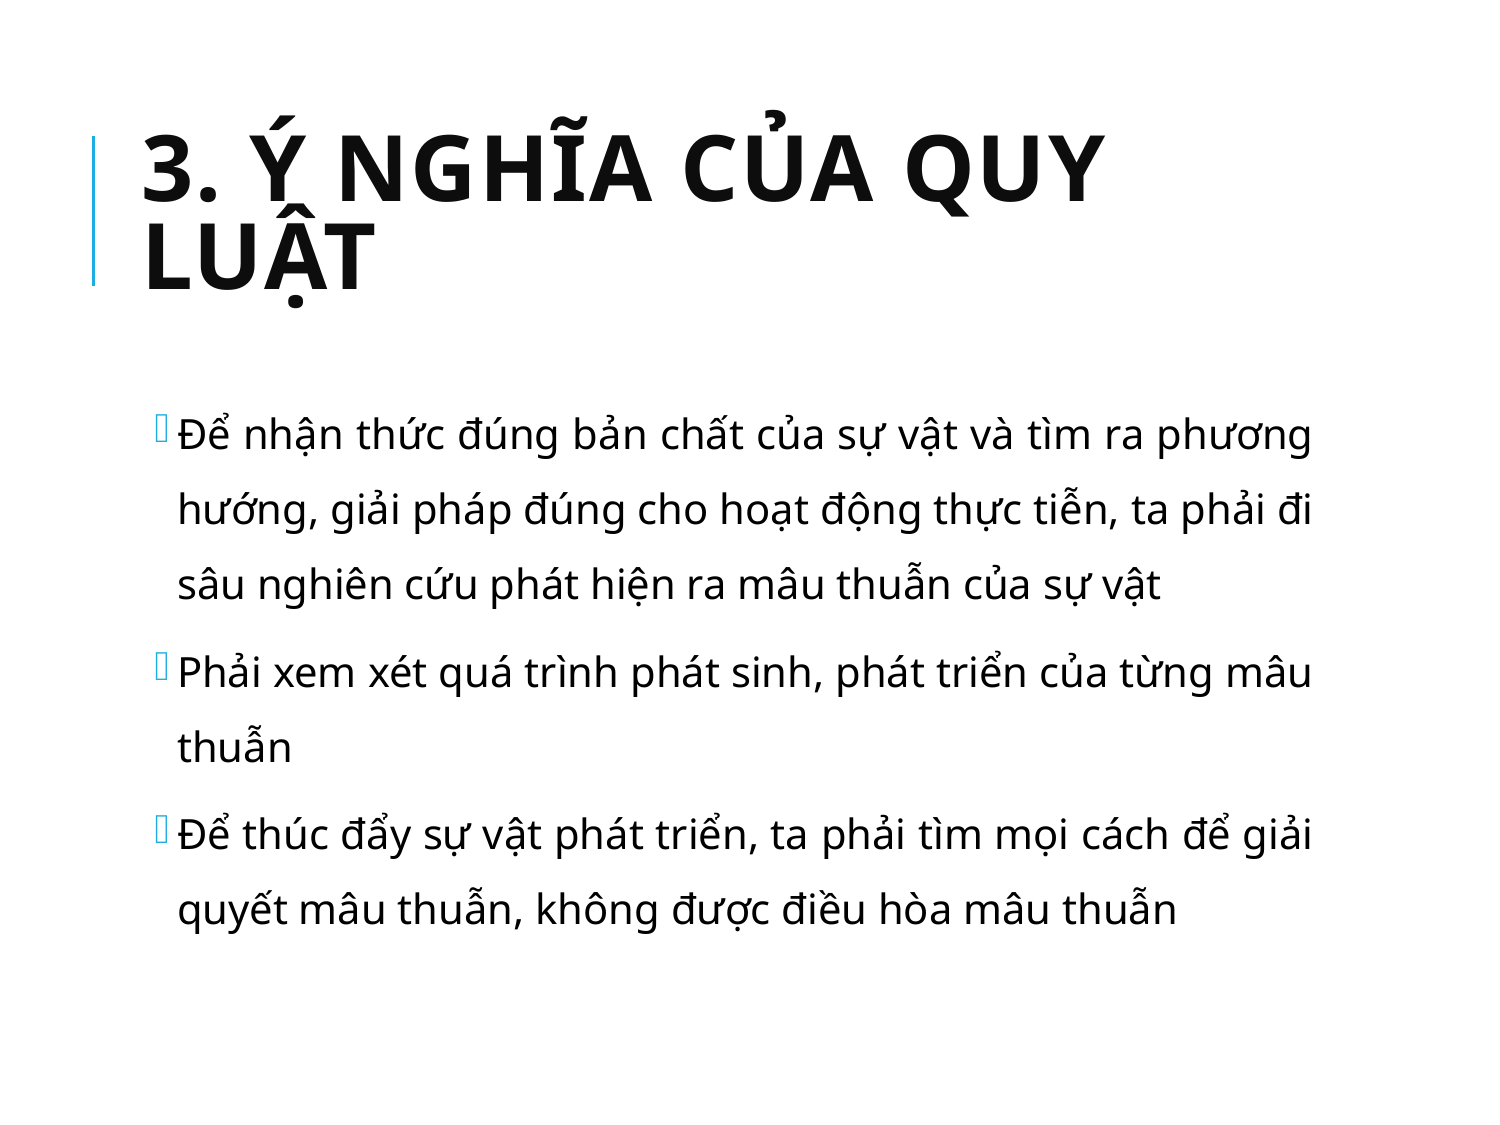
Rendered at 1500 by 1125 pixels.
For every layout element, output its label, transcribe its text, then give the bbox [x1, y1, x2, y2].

title 3. Ý nghĩa của quy luật [126, 96, 1322, 342]
list Để nhận thức đúng bản chất của sự vật và tìm ra phương hướng, giải pháp đúng cho hoạt động thực tiễn, ta phải đi sâu nghiên cứu phát hiện ra mâu thuẫn của sự vật Phải xem xét quá trình phát sinh, phát triển của từng mâu thuẫn Để thúc đẩy sự vật phát triển, ta phải tìm mọi cách để giải quyết mâu thuẫn, không được điều hòa mâu thuẫn [126, 375, 1322, 1035]
